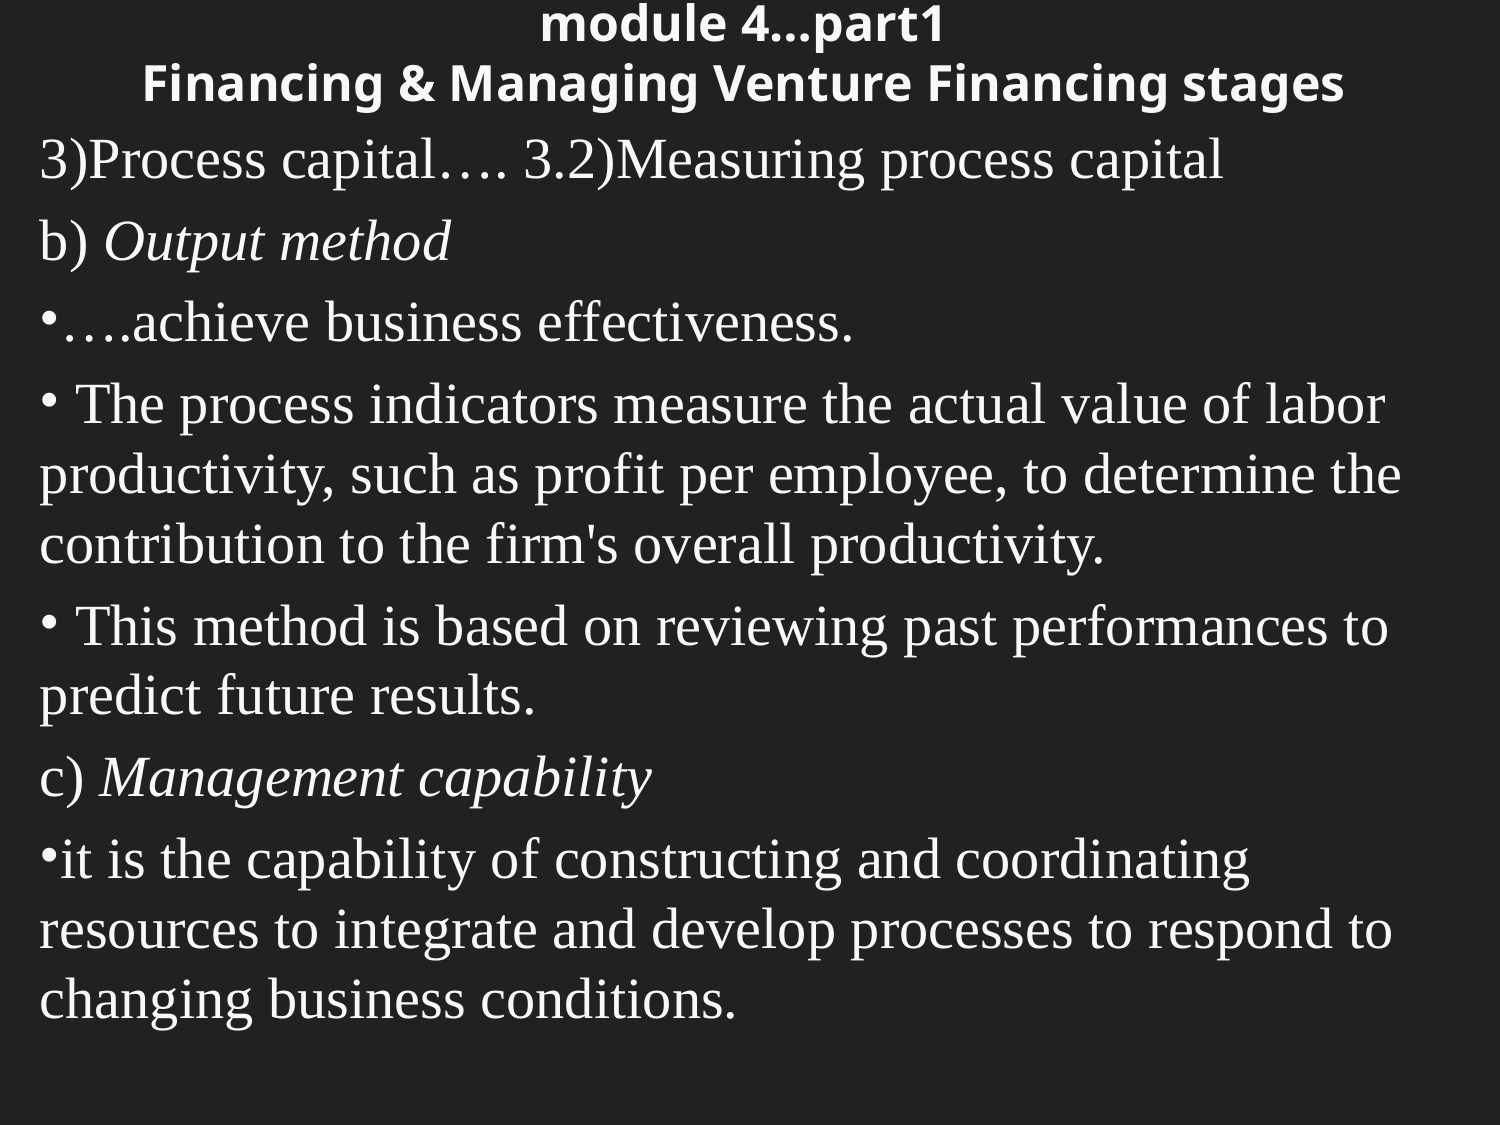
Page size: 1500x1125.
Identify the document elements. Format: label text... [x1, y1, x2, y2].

title module 4…part1 Financing & Managing Venture Financing stages [37, 24, 1450, 112]
list 3)Process capital…. 3.2)Measuring process capital b) Output method ….achieve business effectiveness. The process indicators measure the actual value of labor productivity, such as profit per employee, to determine the contribution to the firm's overall productivity. This method is based on reviewing past performances to predict future results. c) Management capability it is the capability of constructing and coordinating resources to integrate and develop processes to respond to changing business conditions. [24, 112, 1475, 1125]
